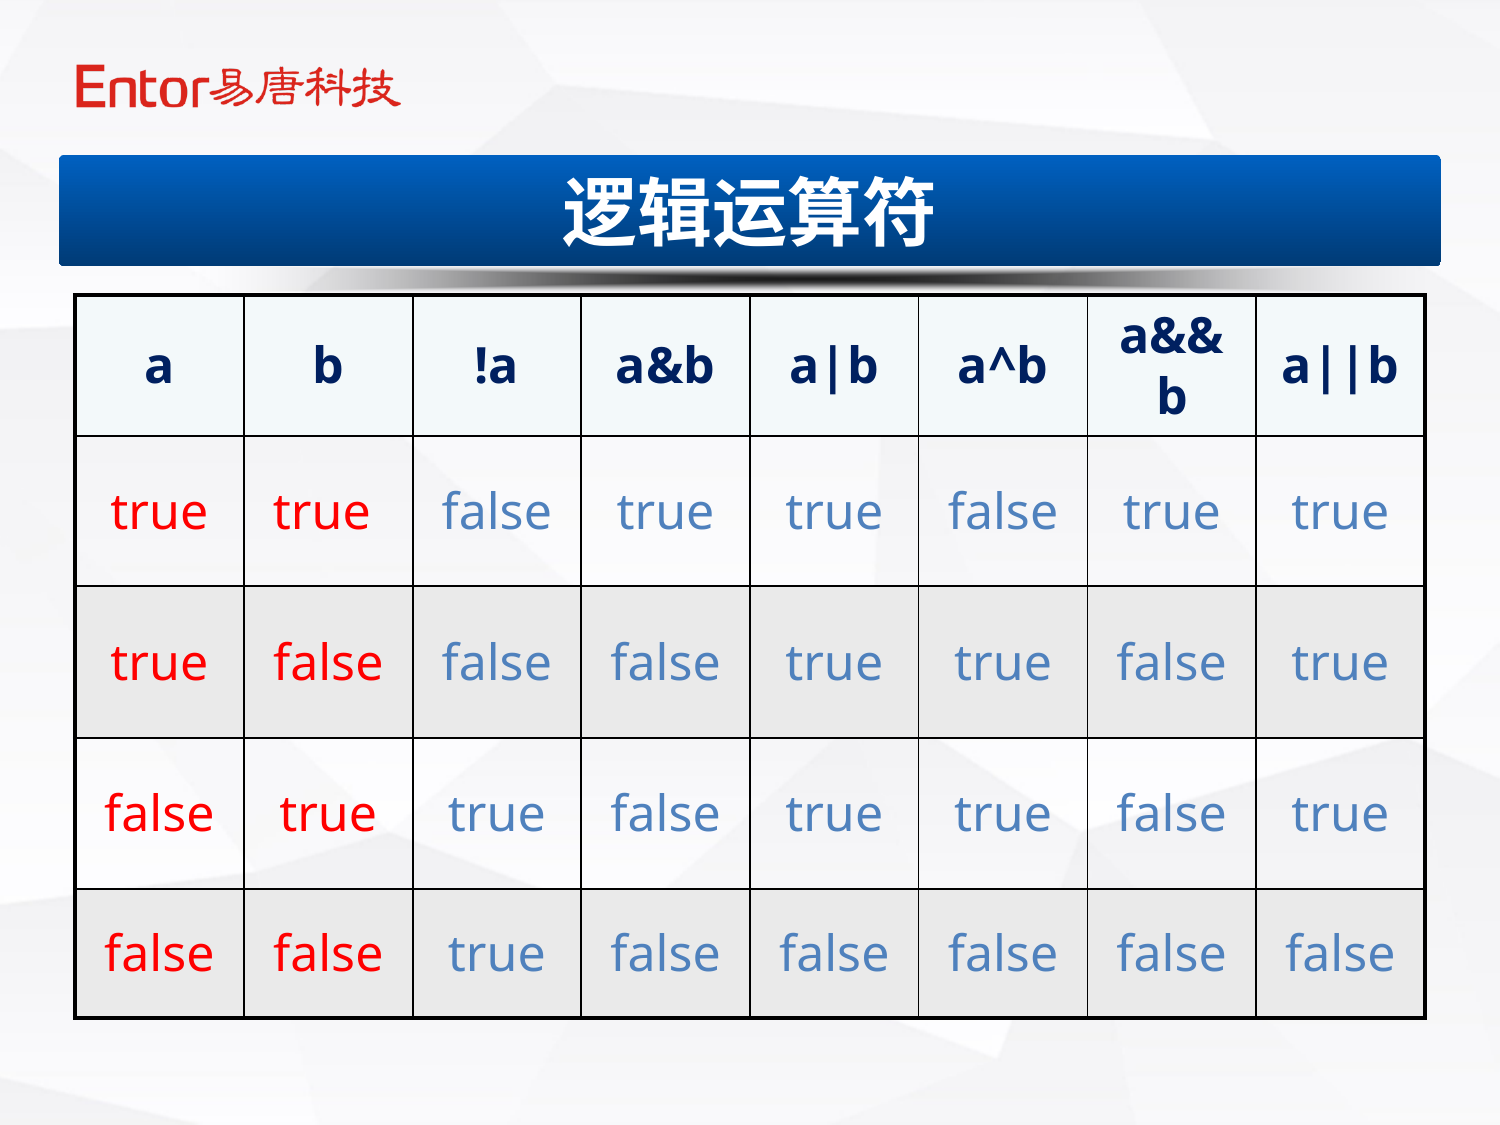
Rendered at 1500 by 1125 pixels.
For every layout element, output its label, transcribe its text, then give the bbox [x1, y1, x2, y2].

table_cell true [245, 739, 412, 888]
table_cell false [919, 890, 1087, 1016]
table_cell false [1088, 739, 1255, 888]
table_cell true [1257, 437, 1423, 585]
table_cell false [77, 739, 243, 888]
table_header a [77, 301, 243, 435]
table_cell false [582, 587, 749, 737]
table_cell false [414, 437, 580, 585]
table_cell true [1257, 587, 1423, 737]
table_header a|b [751, 301, 918, 435]
table_cell true [77, 587, 243, 737]
table_header a||b [1257, 301, 1423, 435]
table_header a&b [582, 301, 749, 435]
table_cell true [751, 587, 918, 737]
table_cell false [582, 890, 749, 1016]
table_cell false [77, 890, 243, 1016]
table_cell true [919, 739, 1087, 888]
table_cell false [245, 587, 412, 737]
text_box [58, 154, 1442, 294]
table_cell true [1088, 437, 1255, 585]
table_cell false [414, 587, 580, 737]
table_cell false [1088, 587, 1255, 737]
table_cell true [414, 739, 580, 888]
table_cell true [919, 587, 1087, 737]
table_cell false [1088, 890, 1255, 1016]
table_header b [245, 301, 412, 435]
table_cell true [245, 437, 412, 585]
table_cell true [1257, 739, 1423, 888]
table_cell true [751, 739, 918, 888]
table_cell true [77, 437, 243, 585]
table_cell false [751, 890, 918, 1016]
table_header a&&b [1088, 301, 1255, 435]
table_header !a [414, 301, 580, 435]
table_cell true [414, 890, 580, 1016]
table_header a^b [919, 301, 1087, 435]
picture [0, 0, 1500, 1125]
table_cell false [245, 890, 412, 1016]
table_cell true [582, 437, 749, 585]
table_cell false [919, 437, 1087, 585]
table_cell false [582, 739, 749, 888]
table_cell true [751, 437, 918, 585]
table_cell false [1257, 890, 1423, 1016]
